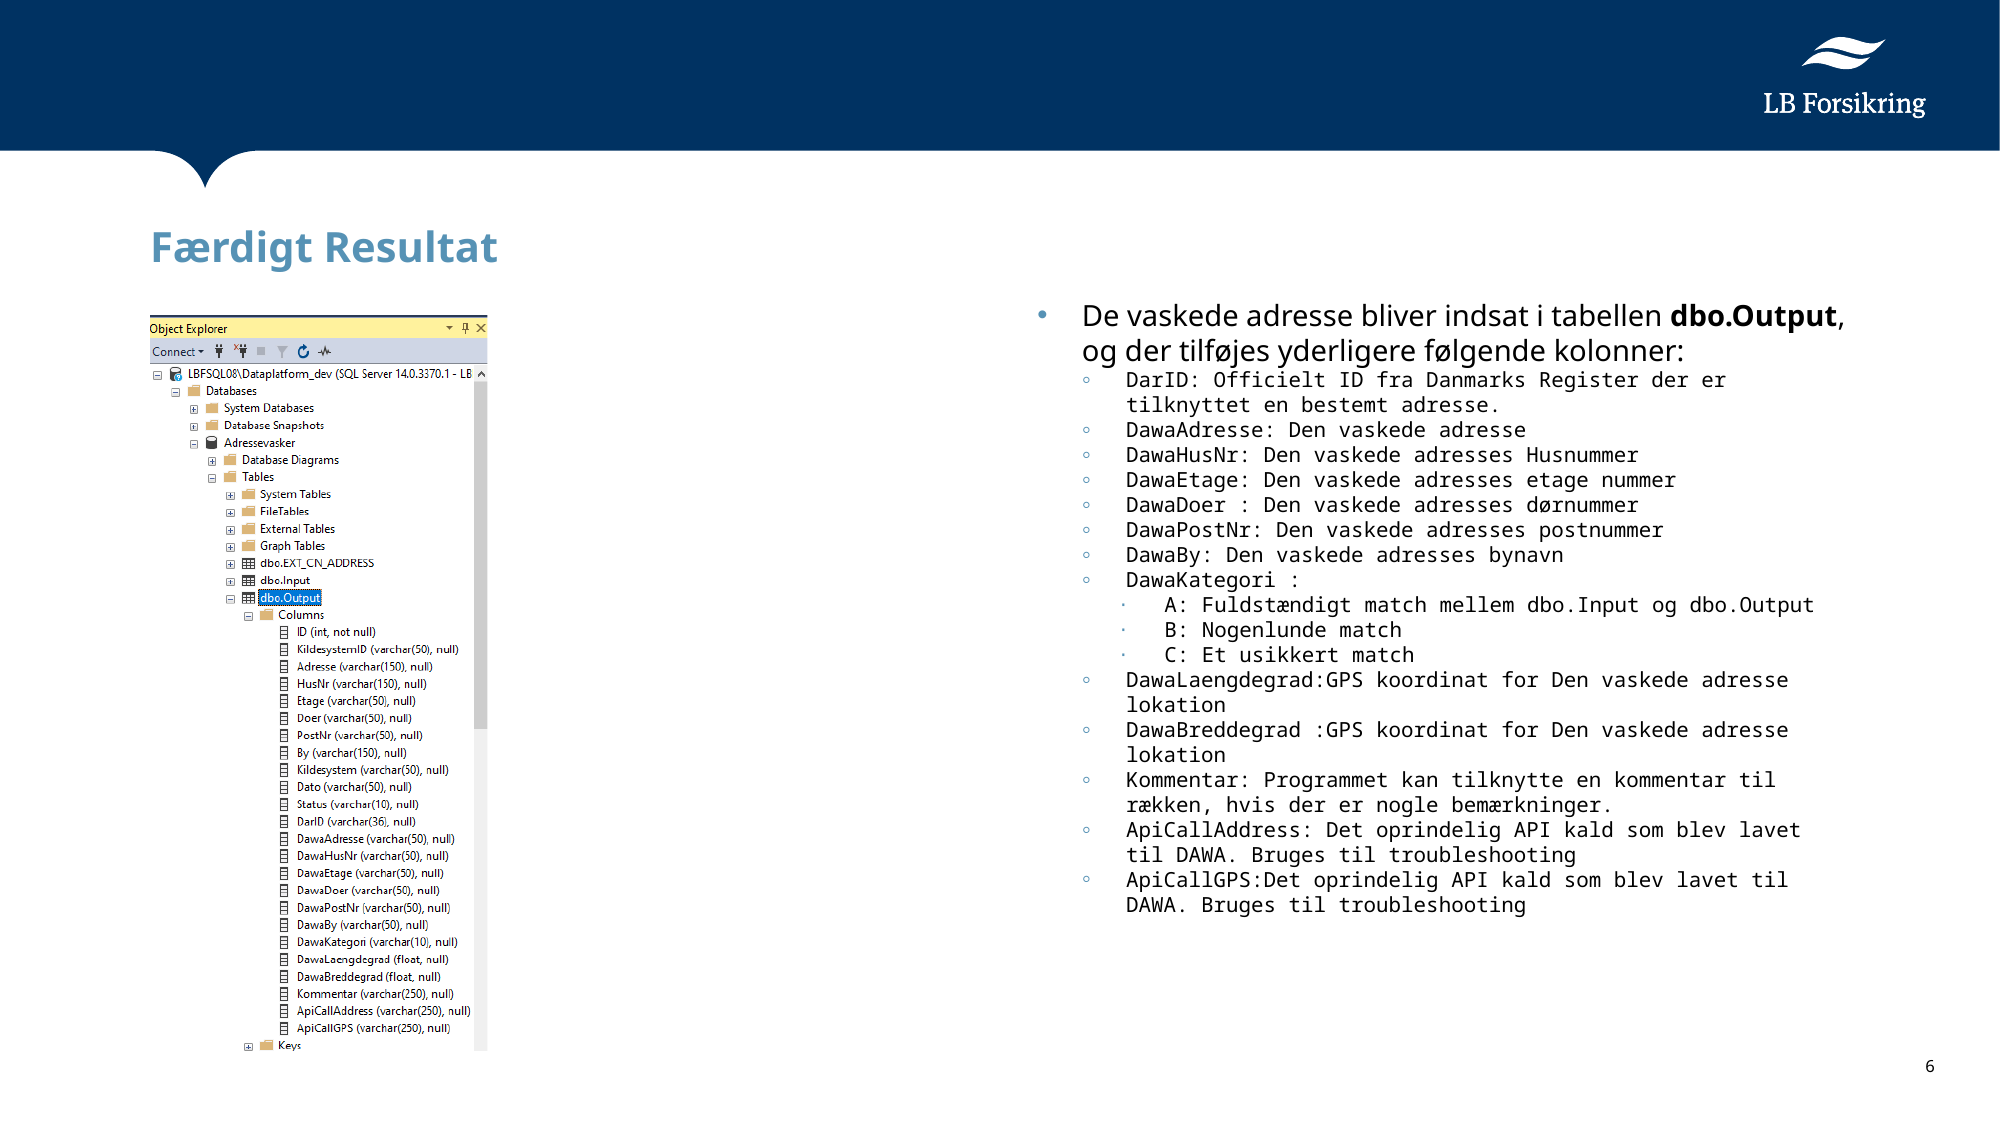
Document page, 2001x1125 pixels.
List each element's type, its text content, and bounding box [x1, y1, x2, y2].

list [149, 315, 488, 1051]
list De vaskede adresse bliver indsat i tabellen dbo.Output, og der tilføjes yderligere følgende kolonner: DarID: Officielt ID fra Danmarks Register der er tilknyttet en bestemt adresse. DawaAdresse: Den vaskede adresse DawaHusNr: Den vaskede adresses Husnummer DawaEtage: Den vaskede adresses etage nummer DawaDoer : Den vaskede adresses dørnummer DawaPostNr: Den vaskede adresses postnummer DawaBy: Den vaskede adresses bynavn DawaKategori : A: Fuldstændigt match mellem dbo.Input og dbo.Output B: Nogenlunde match C: Et usikkert match DawaLaengdegrad:GPS koordinat for Den vaskede adresse lokation DawaBreddegrad :GPS koordinat for Den vaskede adresse lokation Kommentar: Programmet kan tilknytte en kommentar til rækken, hvis der er nogle bemærkninger. ApiCallAddress: Det oprindelig API kald som blev lavet til DAWA. Bruges til troubleshooting ApiCallGPS:Det oprindelig API kald som blev lavet til DAWA. Bruges til troubleshooting [1037, 297, 1850, 1050]
slide_number 6 [1925, 1050, 1998, 1125]
subtitle Færdigt Resultat [150, 220, 962, 278]
